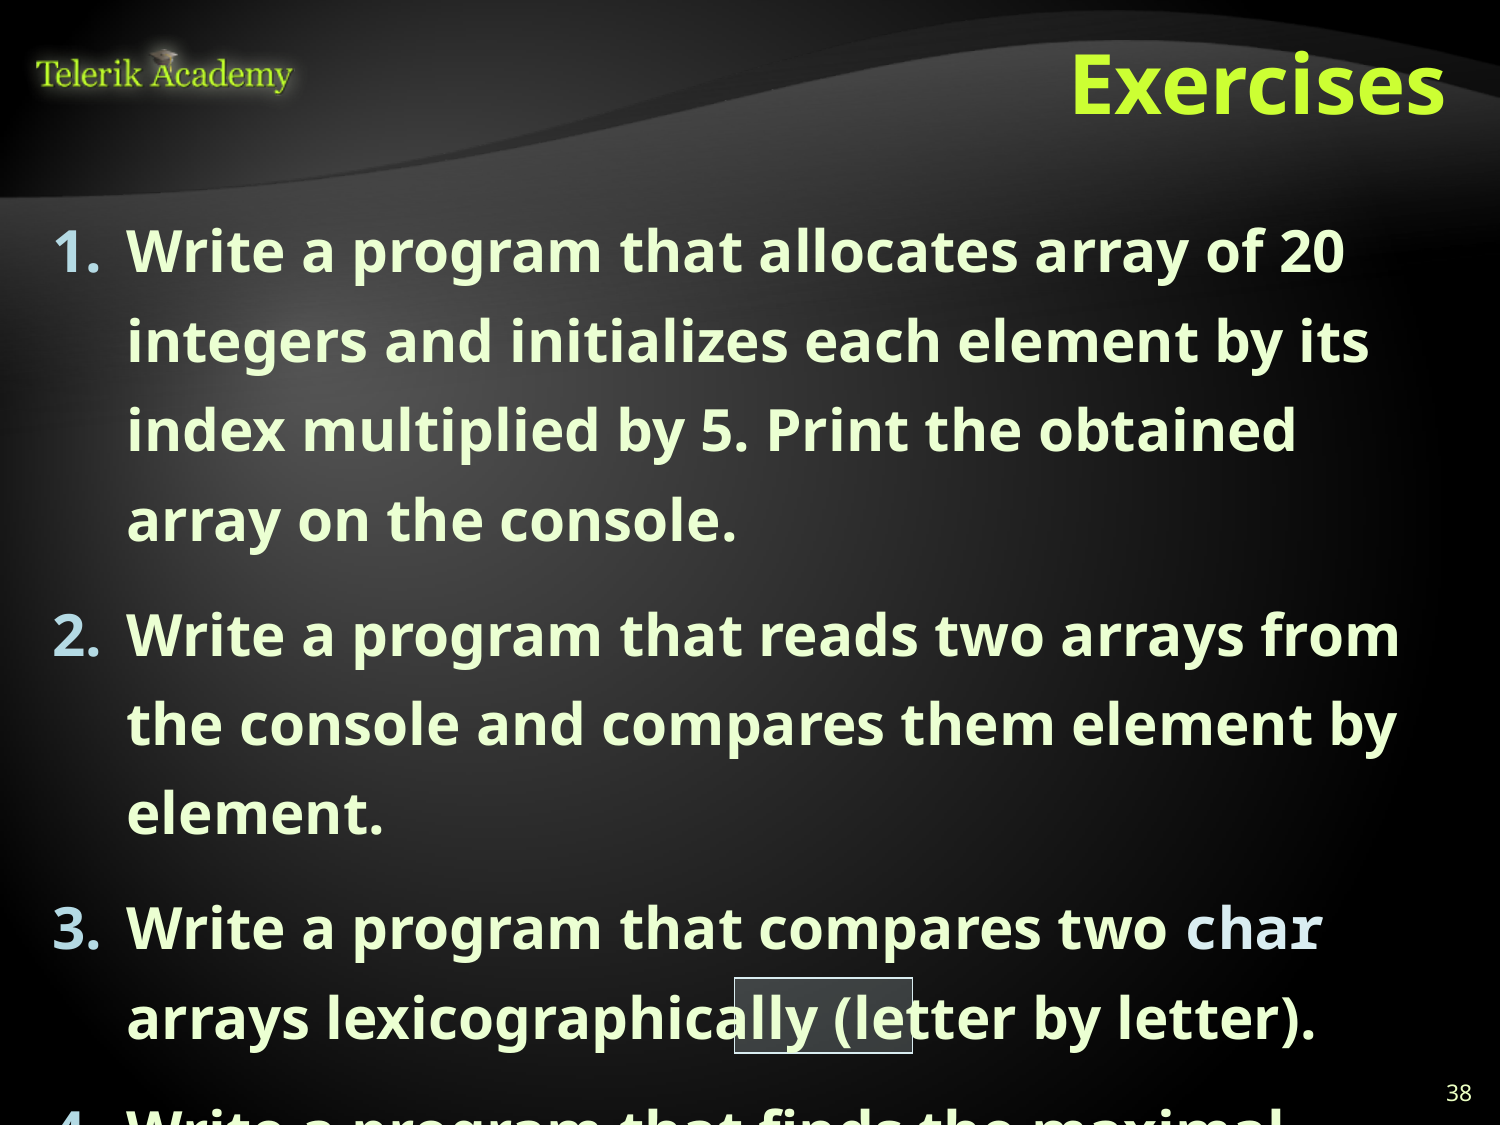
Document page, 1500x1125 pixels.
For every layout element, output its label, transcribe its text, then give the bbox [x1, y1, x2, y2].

picture [0, 0, 1500, 1125]
title Exercises [300, 12, 1463, 150]
slide_number ‹#› [1412, 1074, 1488, 1113]
list Write a program that allocates array of 20 integers and initializes each element by its index multiplied by 5. Print the obtained array on the console. Write a program that reads two arrays from the console and compares them element by element. Write a program that compares two char arrays lexicographically (letter by letter). Write a program that finds the maximal sequence of equal elements in an array. Example: {2, 1, 1, 2, 3, 3, 2, 2, 2, 1} 🡪 {2, 2, 2}. [37, 187, 1463, 1100]
